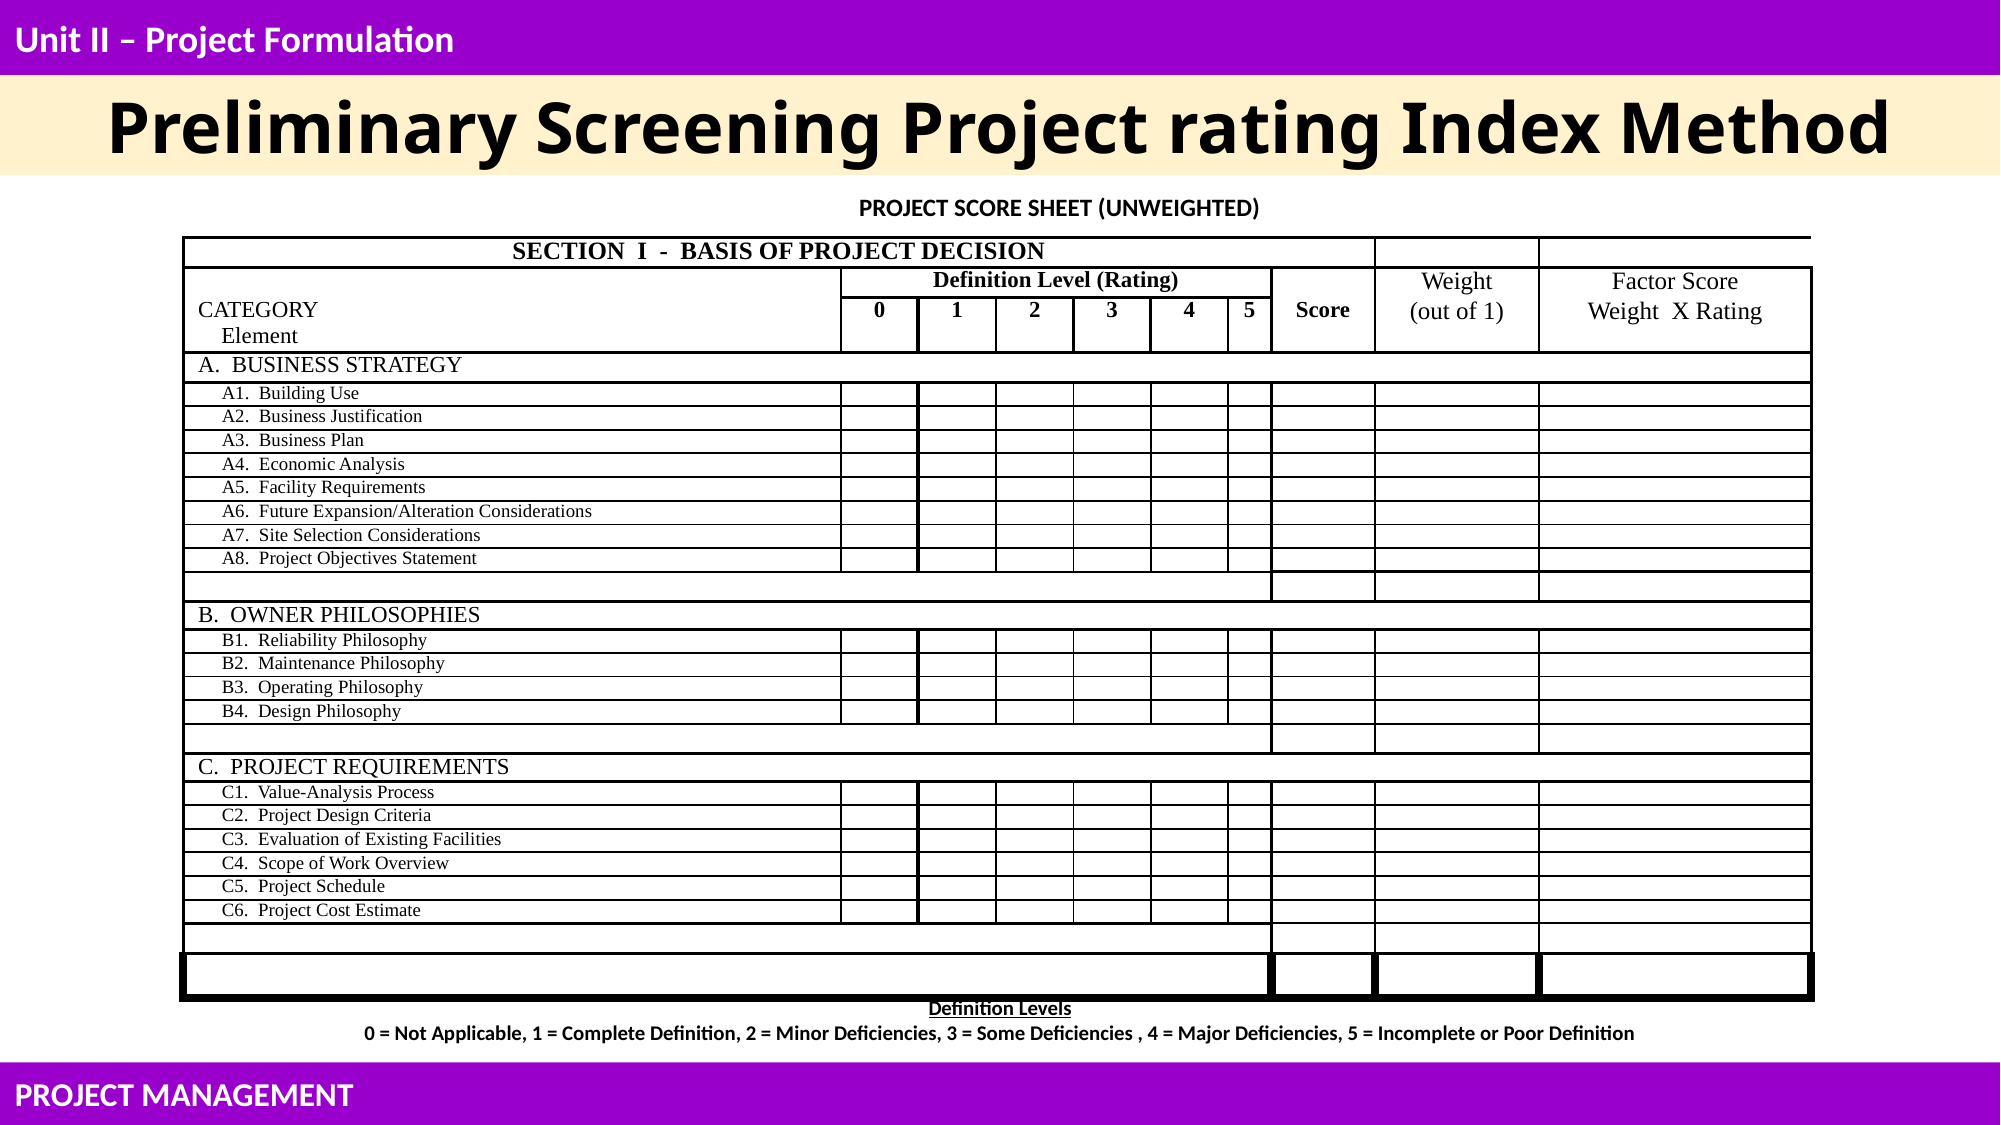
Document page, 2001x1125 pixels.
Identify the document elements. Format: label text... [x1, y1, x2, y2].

table_cell [1273, 454, 1374, 476]
table_cell [1273, 725, 1374, 752]
text_box PROJECT MANAGEMENT [0, 1062, 2000, 1125]
table_cell [1376, 830, 1538, 851]
table_cell A6. Future Expansion/Alteration Considerations [185, 502, 840, 524]
table_header SECTION I - BASIS OF PROJECT DECISION [185, 239, 1374, 266]
table_cell [1229, 478, 1270, 500]
table_cell [1229, 407, 1270, 429]
table_cell [1074, 431, 1150, 452]
table_cell [1074, 454, 1150, 476]
table_cell [842, 677, 916, 699]
table_cell [1273, 830, 1374, 851]
table_cell [1229, 654, 1270, 676]
table_cell [1540, 573, 1810, 600]
table_cell [920, 677, 995, 699]
table_cell [1375, 354, 1539, 381]
table_cell [997, 502, 1073, 524]
table_cell [1273, 877, 1374, 899]
table_cell B2. Maintenance Philosophy [185, 654, 840, 676]
table_cell [1273, 677, 1374, 699]
table_cell C5. Project Schedule [185, 877, 840, 899]
table_cell [1074, 877, 1150, 899]
table_cell [920, 901, 995, 922]
table_cell 3 [1075, 299, 1149, 351]
table_cell Definition Level (Rating) [842, 269, 1270, 296]
table_cell [1540, 783, 1810, 804]
table_cell [1540, 830, 1810, 851]
table_cell [997, 677, 1073, 699]
table_cell [920, 701, 995, 723]
table_cell 1 [920, 299, 995, 351]
table_cell A2. Business Justification [185, 407, 840, 429]
table_cell [997, 631, 1073, 652]
table_cell [1152, 654, 1227, 676]
table_cell [1074, 407, 1150, 429]
table_cell (out of 1) [1376, 297, 1538, 351]
table_cell Factor Score [1540, 269, 1810, 297]
table_cell [1152, 549, 1227, 571]
table_cell [1273, 654, 1374, 676]
table_cell [185, 573, 1270, 600]
table_cell [1376, 407, 1538, 429]
table_cell [920, 431, 995, 452]
table_cell [1152, 525, 1227, 547]
table_cell [920, 384, 995, 405]
table_cell [920, 853, 995, 875]
table_cell [1152, 502, 1227, 524]
table_cell [1152, 701, 1227, 723]
table_cell [1074, 853, 1150, 875]
table_cell [842, 454, 916, 476]
table_cell [1074, 654, 1150, 676]
table_cell C3. Evaluation of Existing Facilities [185, 830, 840, 851]
table_cell [842, 830, 916, 851]
table_cell [997, 407, 1073, 429]
table_cell [997, 525, 1073, 547]
table_cell [1540, 677, 1810, 699]
table_cell [1273, 806, 1374, 828]
table_cell [1376, 806, 1538, 828]
table_cell [1376, 549, 1538, 570]
table_cell Weight X Rating [1540, 297, 1810, 351]
table_cell [1074, 901, 1150, 922]
table_cell [1376, 573, 1538, 600]
table_cell [1229, 384, 1270, 405]
table_cell [1273, 901, 1374, 922]
table_cell C6. Project Cost Estimate [185, 901, 840, 922]
table_cell [842, 525, 916, 547]
table_cell [1273, 269, 1374, 297]
table_cell [920, 654, 995, 676]
table_cell [842, 877, 916, 899]
table_cell [1074, 830, 1150, 851]
table_cell [1273, 853, 1374, 875]
table_cell [842, 502, 916, 524]
table_cell [1074, 525, 1150, 547]
table_cell [1229, 901, 1270, 922]
table_cell [997, 478, 1073, 500]
table_cell [920, 806, 995, 828]
table_cell [1271, 603, 1375, 628]
table_cell [1271, 755, 1375, 780]
table_cell [1540, 525, 1810, 547]
table_cell [997, 783, 1073, 804]
table_header [1376, 239, 1538, 266]
table_cell Score [1273, 297, 1374, 351]
text_box Preliminary Screening Project rating Index Method [0, 75, 2000, 175]
table_cell A8. Project Objectives Statement [185, 549, 840, 571]
table_cell [920, 407, 995, 429]
table_cell [842, 631, 916, 652]
table_cell [842, 806, 916, 828]
table_cell [1152, 677, 1227, 699]
table_cell [997, 701, 1073, 723]
table_cell [1540, 384, 1810, 405]
text_box PROJECT SCORE SHEET (UNWEIGHTED) [350, 187, 1784, 226]
table_cell B3. Operating Philosophy [185, 677, 840, 699]
table_cell [1273, 431, 1374, 452]
table_cell [187, 955, 1267, 987]
table_cell [1229, 701, 1270, 723]
table_cell [1376, 431, 1538, 452]
table_cell [997, 454, 1073, 476]
table_cell [1376, 853, 1538, 875]
table_cell [1229, 677, 1270, 699]
table_cell [1152, 853, 1227, 875]
table_cell [842, 901, 916, 922]
table_cell [1376, 478, 1538, 500]
table_cell [1152, 783, 1227, 804]
table_cell 2 [997, 299, 1072, 351]
table_cell [842, 654, 916, 676]
table_cell A. BUSINESS STRATEGY [185, 354, 1271, 381]
table_cell [1273, 924, 1374, 952]
table_cell C2. Project Design Criteria [185, 806, 840, 828]
table_cell [1539, 603, 1810, 628]
table_cell [920, 525, 995, 547]
table_cell [920, 877, 995, 899]
table_cell A7. Site Selection Considerations [185, 525, 840, 547]
table_cell [1152, 901, 1227, 922]
table_cell [1540, 431, 1810, 452]
table_cell [1375, 603, 1539, 628]
table_cell [1229, 806, 1270, 828]
table_cell [1074, 806, 1150, 828]
table_cell [1273, 525, 1374, 547]
table_cell [1540, 853, 1810, 875]
table_cell [1540, 725, 1810, 752]
table_cell [1540, 877, 1810, 899]
table_cell [997, 384, 1073, 405]
table_cell [1152, 830, 1227, 851]
table_cell [1074, 478, 1150, 500]
table_cell [1273, 478, 1374, 500]
table_cell [1376, 877, 1538, 899]
table_cell [1229, 502, 1270, 524]
table_cell [1376, 701, 1538, 723]
table_cell [1273, 631, 1374, 652]
table_cell [1074, 677, 1150, 699]
table_cell [1376, 525, 1538, 547]
table_cell 0 [842, 299, 916, 351]
table_cell [997, 431, 1073, 452]
table_cell [185, 269, 840, 297]
table_cell [1152, 806, 1227, 828]
table_cell [1074, 631, 1150, 652]
table_cell [997, 549, 1073, 571]
table_cell [1540, 654, 1810, 676]
table_cell [1540, 478, 1810, 500]
table_cell [1540, 901, 1810, 922]
table_cell [1074, 701, 1150, 723]
table_cell [1379, 955, 1535, 987]
table_cell [1152, 877, 1227, 899]
table_cell [1376, 677, 1538, 699]
table_cell [1152, 384, 1227, 405]
table_cell [185, 725, 1270, 752]
table_cell [1229, 549, 1270, 571]
table_cell [1229, 853, 1270, 875]
table_cell [1539, 354, 1810, 381]
table_cell [997, 901, 1073, 922]
table_cell [1376, 454, 1538, 476]
table_cell [1273, 783, 1374, 804]
table_cell [842, 431, 916, 452]
table_cell [842, 783, 916, 804]
table_cell [1074, 384, 1150, 405]
table_cell [1540, 549, 1810, 570]
table_cell [920, 502, 995, 524]
table_cell [1229, 631, 1270, 652]
table_cell C1. Value-Analysis Process [185, 783, 840, 804]
table_cell [1540, 502, 1810, 524]
table_cell [1074, 502, 1150, 524]
table_cell [920, 478, 995, 500]
table_cell [1376, 783, 1538, 804]
table_cell B4. Design Philosophy [185, 701, 840, 723]
table_cell [1152, 631, 1227, 652]
table_cell [997, 830, 1073, 851]
table_cell [1273, 573, 1374, 600]
table_cell [1376, 631, 1538, 652]
table_cell [842, 407, 916, 429]
table_cell [842, 549, 916, 571]
table_cell A4. Economic Analysis [185, 454, 840, 476]
table_cell C. PROJECT REQUIREMENTS [185, 755, 1271, 780]
table_cell [185, 925, 1270, 952]
text_box Definition Levels 0 = Not Applicable, 1 = Complete Definition, 2 = Minor Deficiencies, 3 = Some Deficiencies , 4 = Major Deficiencies, 5 = Incomplete or Poor Definition [0, 987, 2000, 1053]
table_cell [997, 877, 1073, 899]
table_cell [997, 853, 1073, 875]
table_cell [997, 806, 1073, 828]
table_cell [1540, 631, 1810, 652]
table_cell [1540, 701, 1810, 723]
table_cell C4. Scope of Work Overview [185, 853, 840, 875]
table_cell [1273, 384, 1374, 405]
table_cell B. OWNER PHILOSOPHIES [185, 603, 1271, 628]
table_cell [920, 783, 995, 804]
table_cell 5 [1229, 299, 1270, 351]
table_cell [1276, 955, 1371, 987]
table_cell [1271, 354, 1375, 381]
table_cell [1376, 384, 1538, 405]
table_cell [1229, 830, 1270, 851]
table_cell CATEGORY Element [185, 297, 840, 351]
table_cell [842, 478, 916, 500]
table_cell [1229, 877, 1270, 899]
table_cell [842, 853, 916, 875]
table_cell [1540, 924, 1810, 952]
table_header [1540, 239, 1811, 266]
table_cell [1273, 502, 1374, 524]
table_cell [920, 549, 995, 571]
table_cell [1229, 454, 1270, 476]
table_cell [1375, 755, 1539, 780]
table_cell [1229, 783, 1270, 804]
table_cell [1152, 478, 1227, 500]
table_cell 4 [1152, 299, 1227, 351]
table_cell [1273, 407, 1374, 429]
table_cell [1376, 924, 1538, 952]
table_cell [1273, 701, 1374, 723]
table_cell [1152, 454, 1227, 476]
table_cell A3. Business Plan [185, 431, 840, 452]
table_cell [1376, 901, 1538, 922]
text_box Unit II – Project Formulation [0, 0, 2000, 75]
table_cell [1540, 806, 1810, 828]
table_cell [1074, 549, 1150, 571]
table_cell [997, 654, 1073, 676]
table_cell [1376, 502, 1538, 524]
table_cell [1152, 431, 1227, 452]
table_cell [842, 701, 916, 723]
table_cell [1229, 431, 1270, 452]
table_cell [1152, 407, 1227, 429]
table_cell [1273, 549, 1374, 570]
table_cell [842, 384, 916, 405]
table_cell [1540, 454, 1810, 476]
table_cell [920, 631, 995, 652]
table_cell [1376, 654, 1538, 676]
table_cell B1. Reliability Philosophy [185, 631, 840, 652]
table_cell A5. Facility Requirements [185, 478, 840, 500]
table_cell [920, 830, 995, 851]
table_cell [1543, 955, 1807, 987]
table_cell [920, 454, 995, 476]
table_cell [1539, 755, 1810, 780]
table_cell [1229, 525, 1270, 547]
table_cell A1. Building Use [185, 384, 840, 405]
table_cell [1376, 725, 1538, 752]
table_cell [1540, 407, 1810, 429]
table_cell Weight [1376, 269, 1538, 297]
table_cell [1074, 783, 1150, 804]
